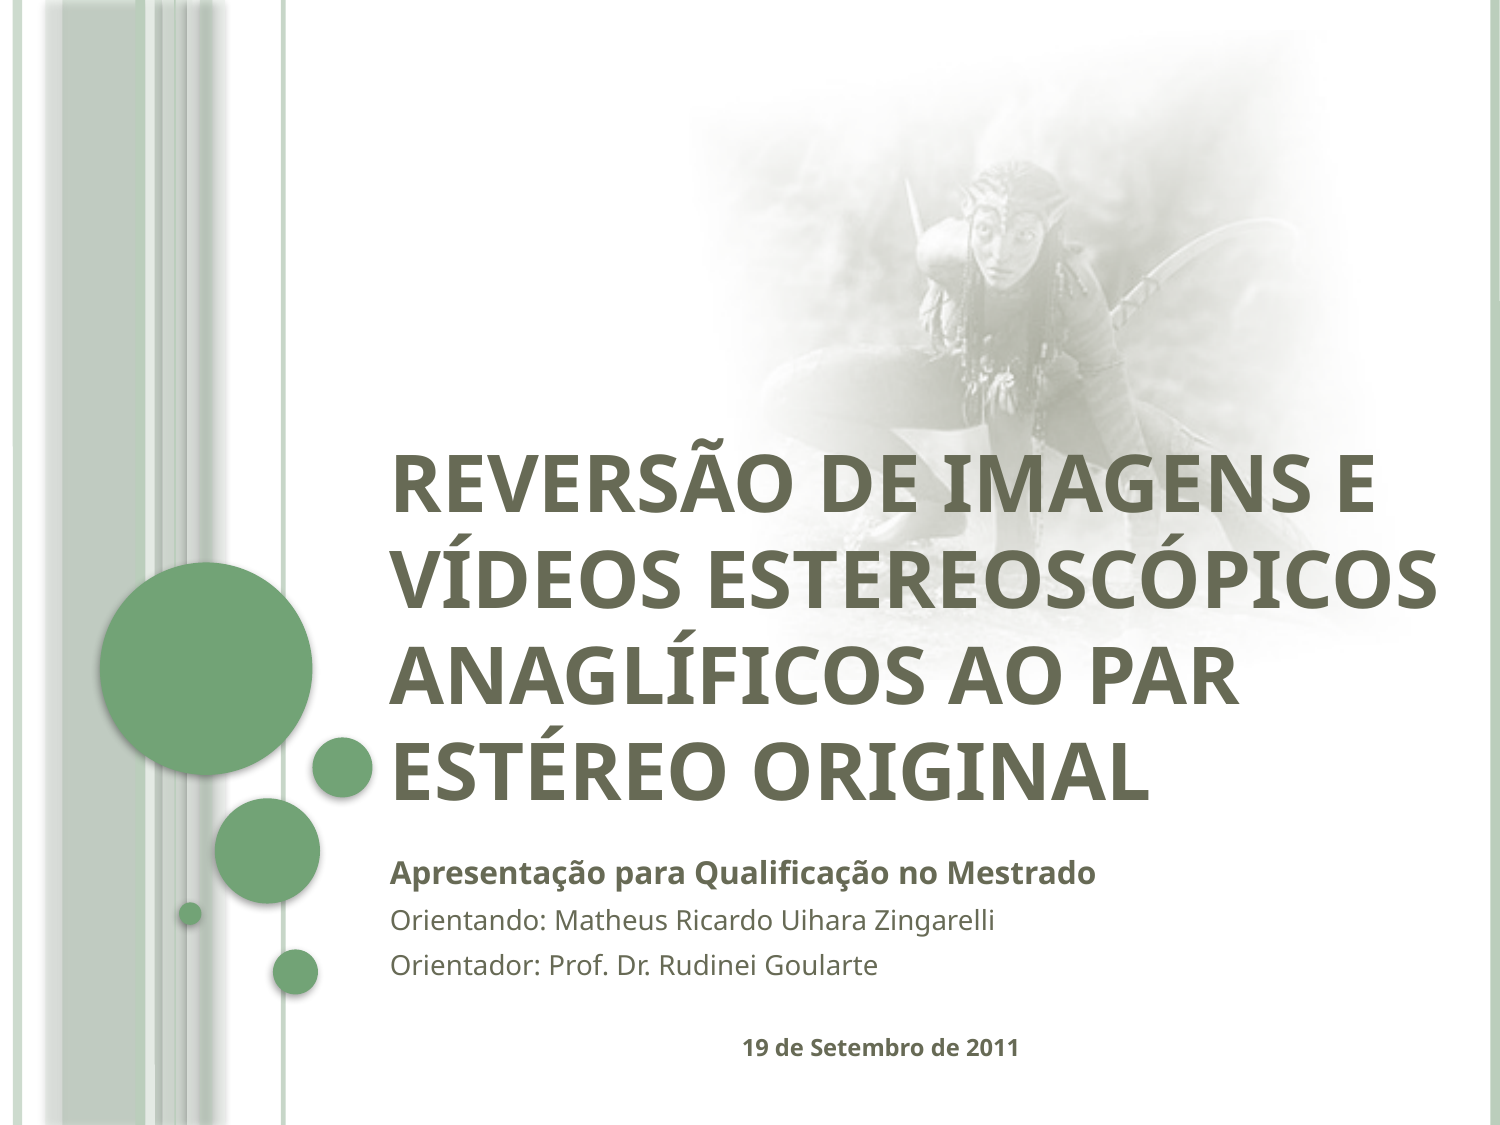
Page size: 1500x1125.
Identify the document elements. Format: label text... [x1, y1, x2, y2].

picture [688, 30, 1413, 680]
title Reversão de imagens e vídeos estereoscópicos anaglíficos ao par estéreo original [375, 397, 1471, 824]
subtitle Apresentação para Qualificação no Mestrado Orientando: Matheus Ricardo Uihara Zingarelli Orientador: Prof. Dr. Rudinei Goularte 19 de Setembro de 2011 [375, 845, 1388, 1071]
